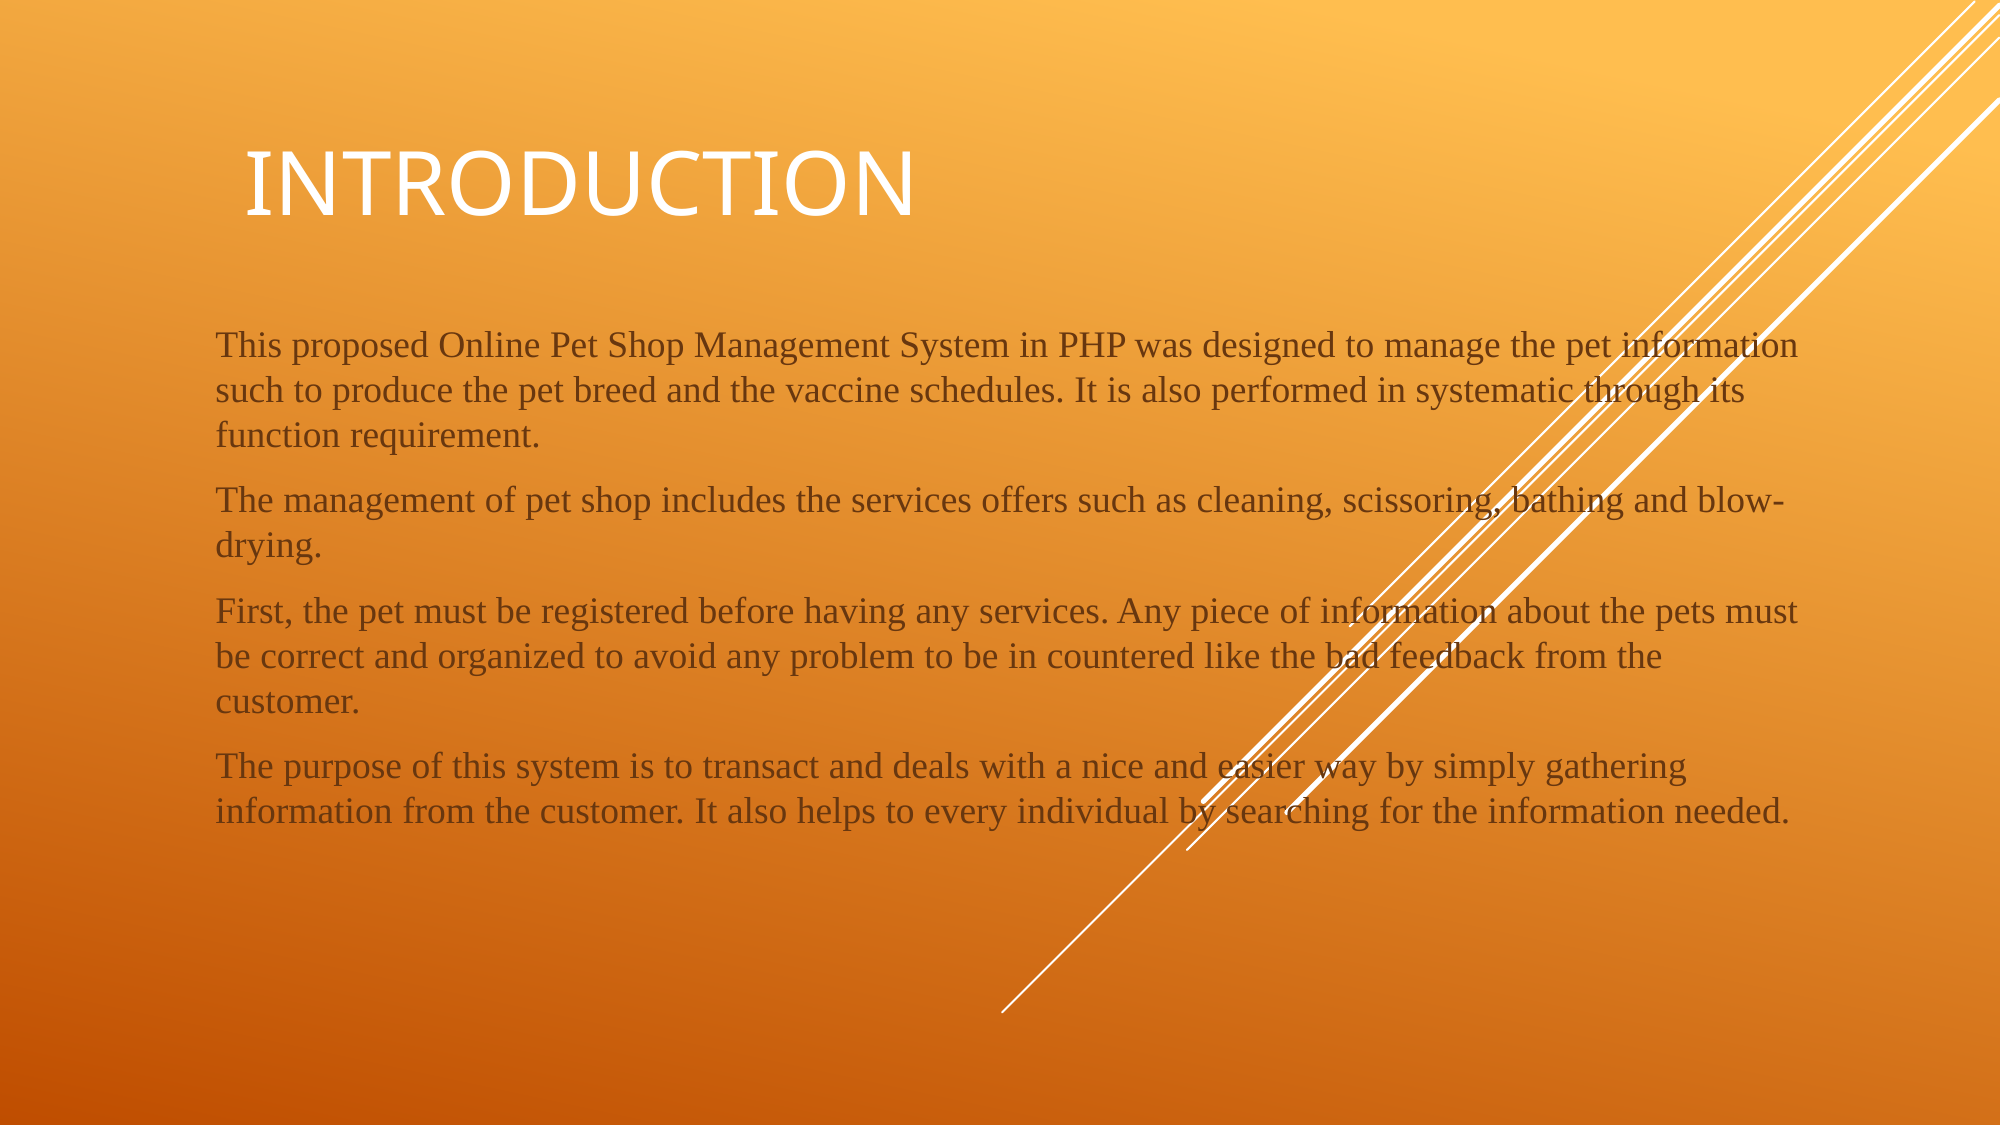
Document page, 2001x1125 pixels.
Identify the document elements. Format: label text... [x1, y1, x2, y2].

title INTRODUCTION [229, 117, 1578, 241]
subtitle This proposed Online Pet Shop Management System in PHP was designed to manage the pet information such to produce the pet breed and the vaccine schedules. It is also performed in systematic through its function requirement. The management of pet shop includes the services offers such as cleaning, scissoring, bathing and blow-drying. First, the pet must be registered before having any services. Any piece of information about the pets must be correct and organized to avoid any problem to be in countered like the bad feedback from the customer. The purpose of this system is to transact and deals with a nice and easier way by simply gathering information from the customer. It also helps to every individual by searching for the information needed. [200, 312, 1829, 898]
